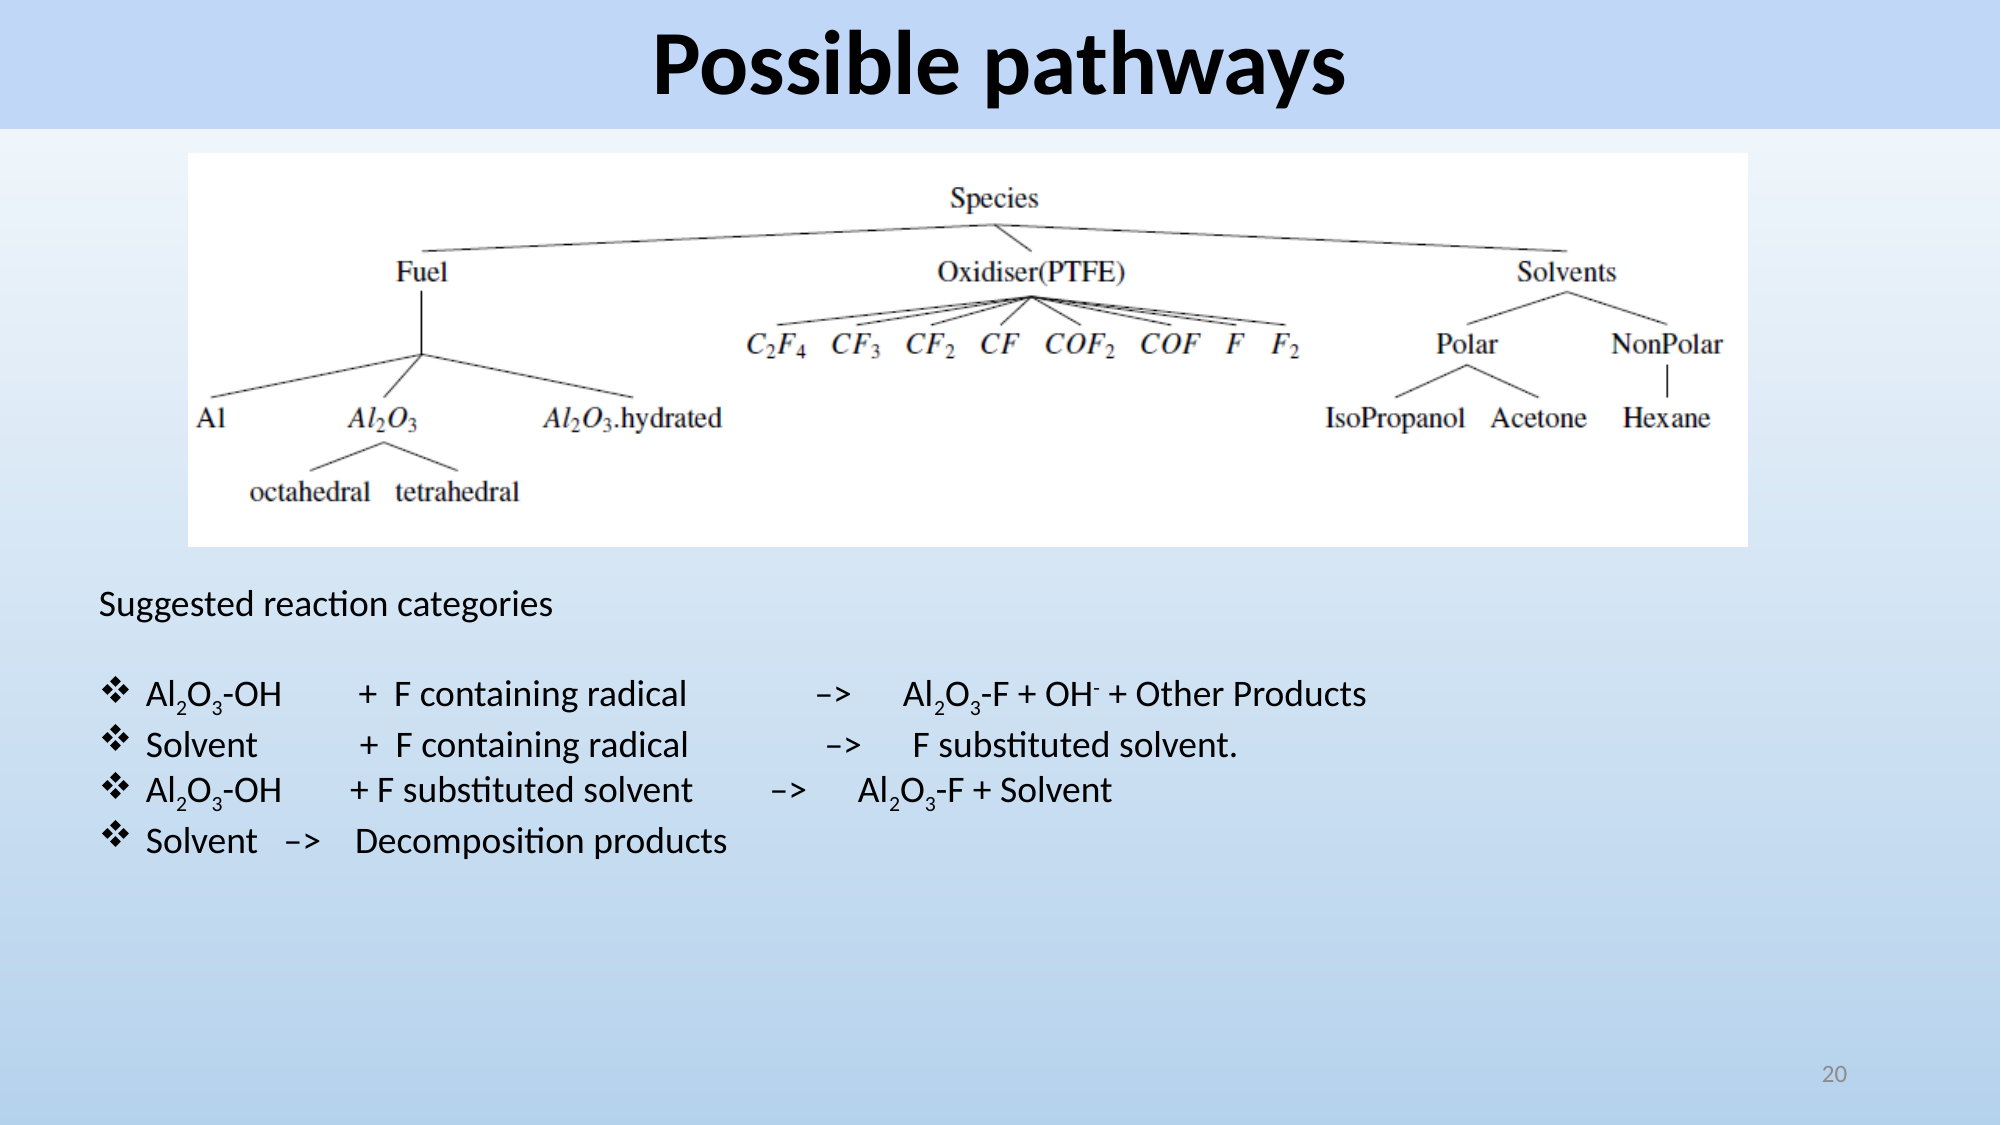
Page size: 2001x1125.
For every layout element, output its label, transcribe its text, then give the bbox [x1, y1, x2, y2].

text_box Suggested reaction categories Al2O3-OH + F containing radical –> Al2O3-F + OH- + Other Products Solvent + F containing radical –> F substituted solvent. Al2O3-OH + F substituted solvent –> Al2O3-F + Solvent Solvent –> Decomposition products [84, 571, 1916, 869]
slide_number 20 [1412, 1042, 1863, 1103]
text_box Possible pathways [0, 0, 2000, 129]
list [188, 153, 1748, 547]
